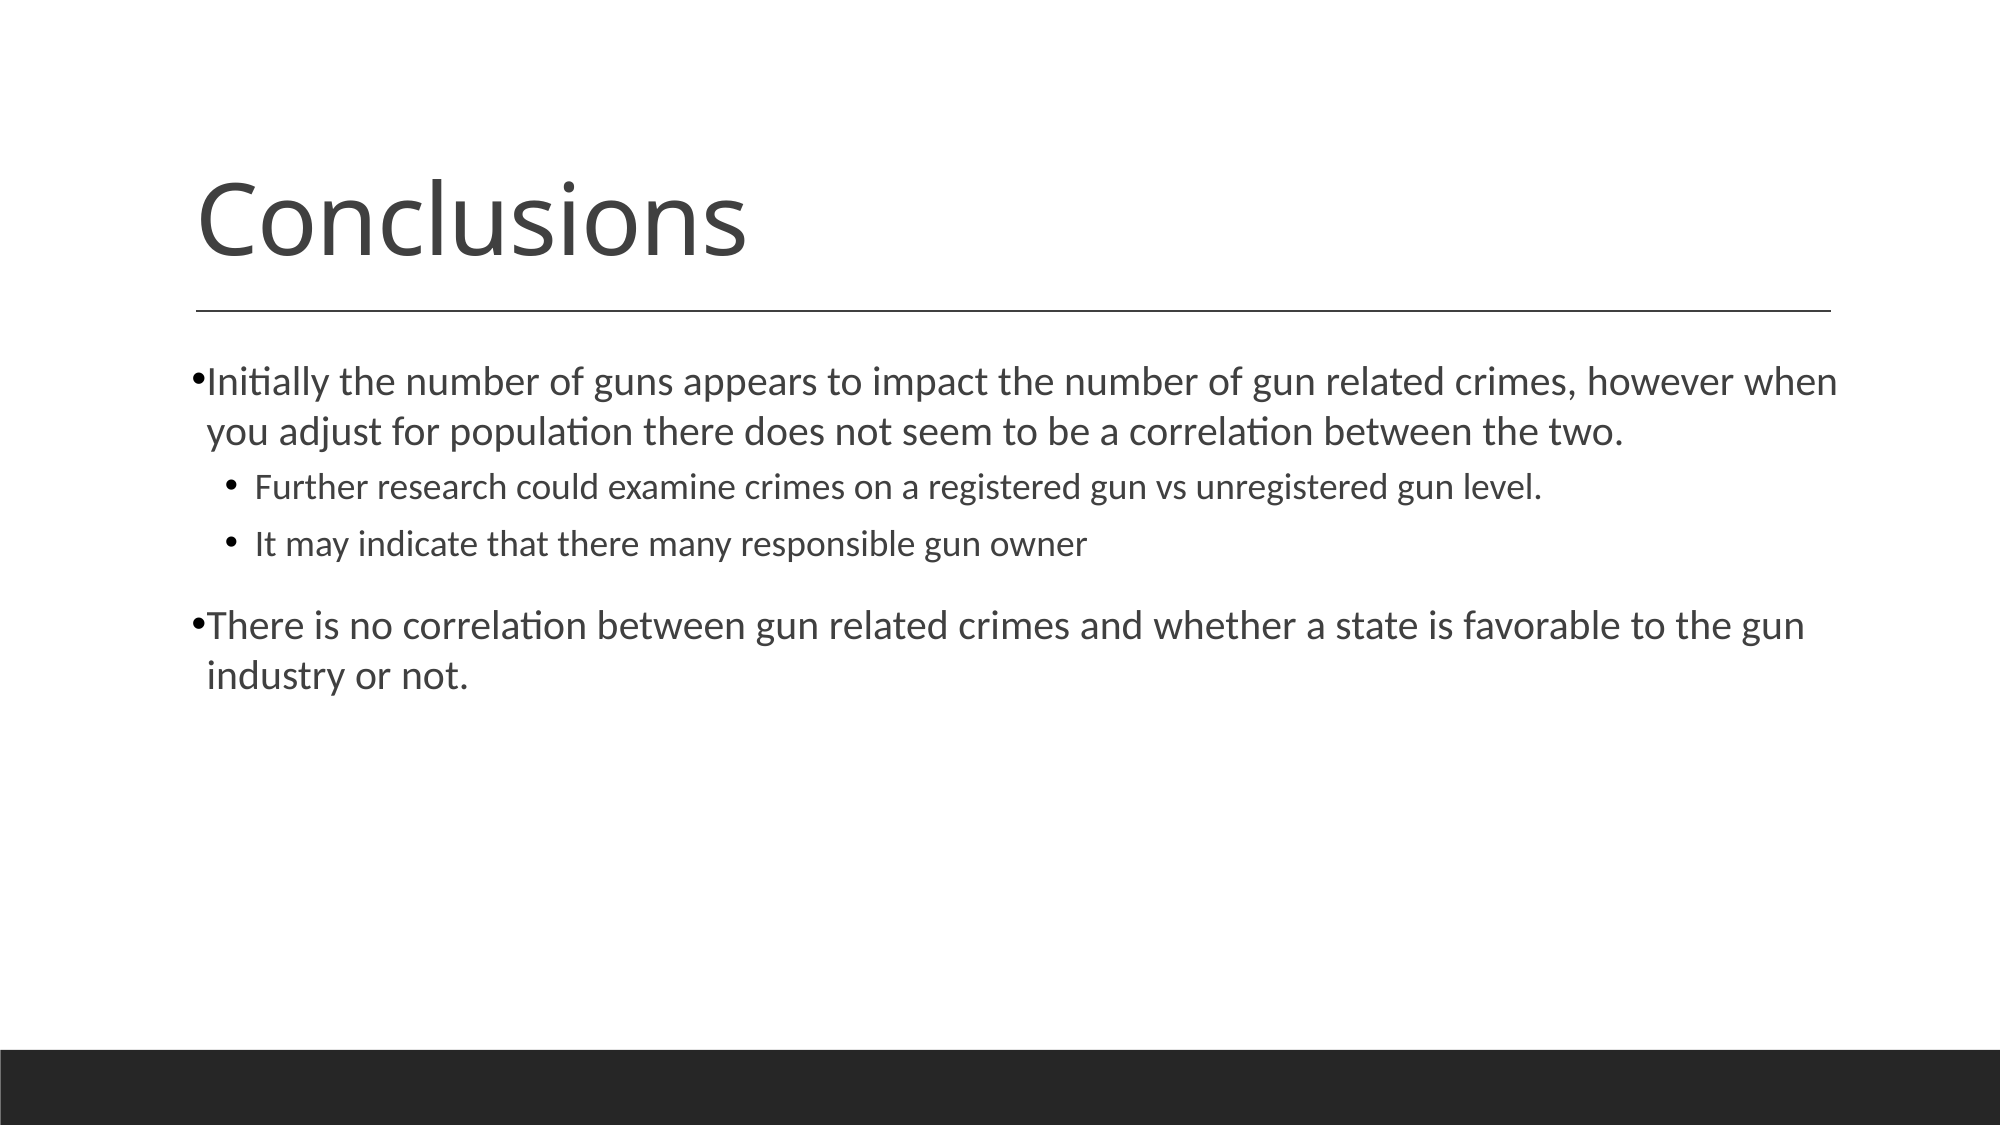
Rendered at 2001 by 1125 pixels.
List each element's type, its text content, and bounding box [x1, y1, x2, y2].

title Conclusions [180, 47, 1830, 285]
list Initially the number of guns appears to impact the number of gun related crimes, however when you adjust for population there does not seem to be a correlation between the two. Further research could examine crimes on a registered gun vs unregistered gun level. It may indicate that there many responsible gun owner There is no correlation between gun related crimes and whether a state is favorable to the gun industry or not. [191, 345, 1876, 1024]
